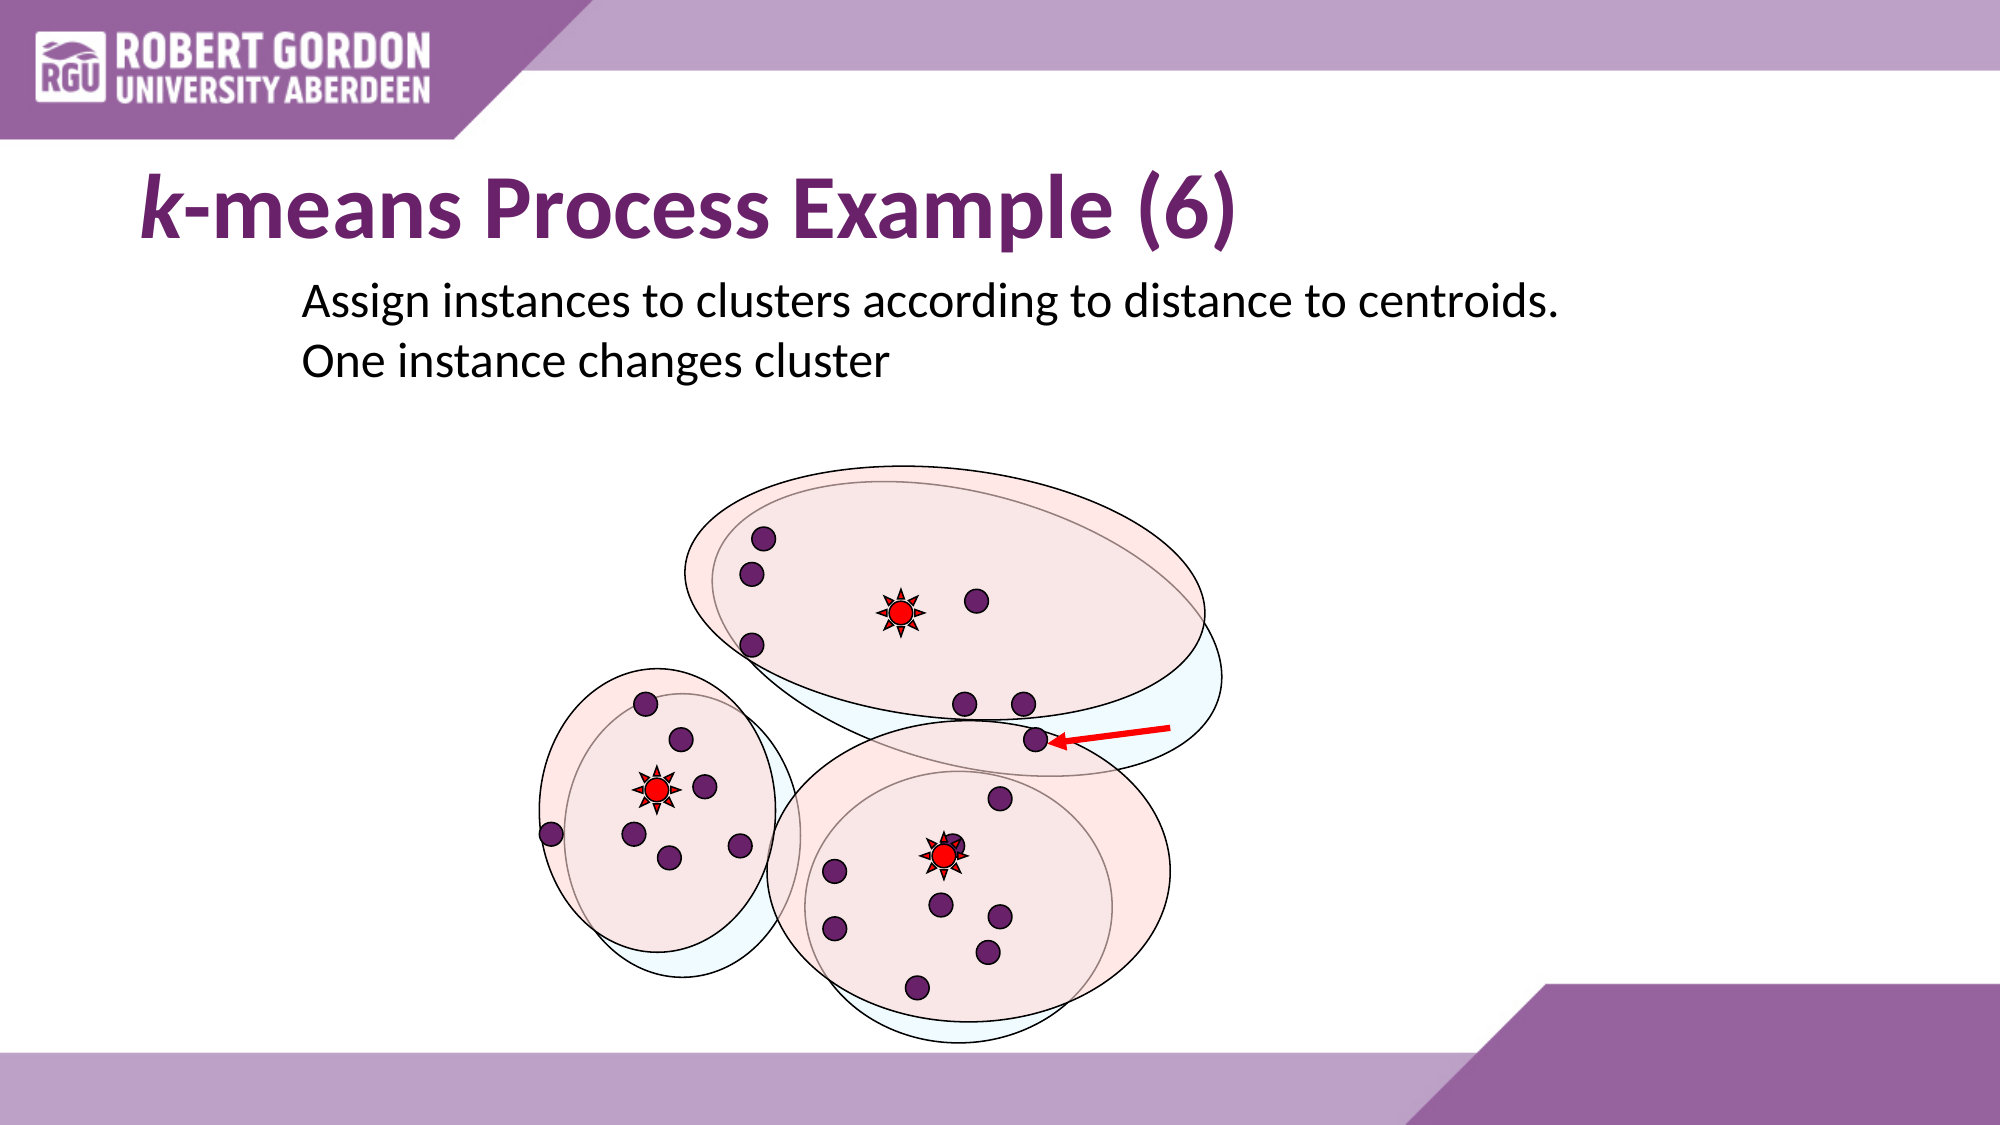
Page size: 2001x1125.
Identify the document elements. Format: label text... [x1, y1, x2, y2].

picture [0, 0, 2000, 1125]
text_box Assign instances to clusters according to distance to centroids. One instance changes cluster [286, 325, 1737, 396]
title k-means Process Example (6) [124, 152, 1834, 325]
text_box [539, 468, 1229, 1043]
